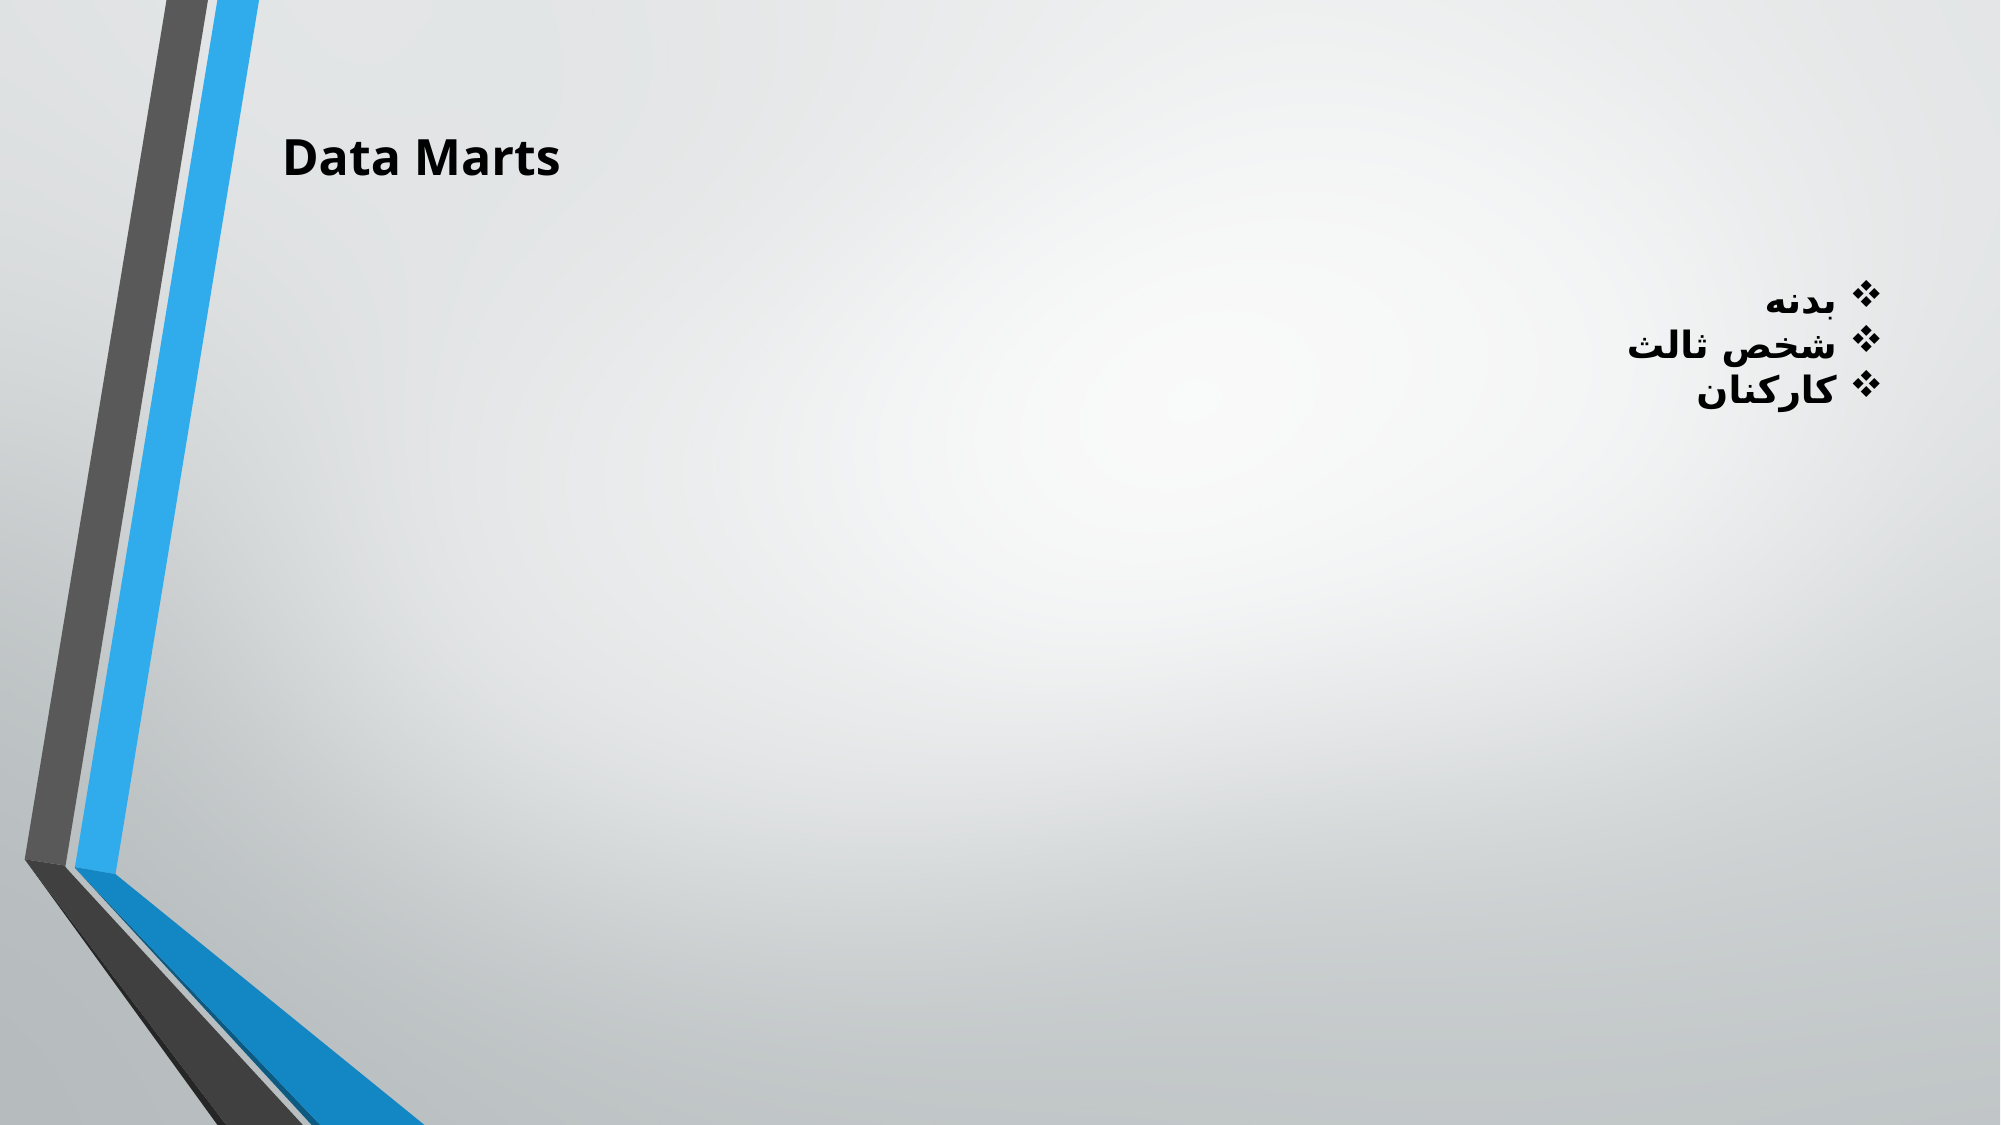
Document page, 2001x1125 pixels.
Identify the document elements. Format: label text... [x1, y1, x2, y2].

text_box Data Marts [267, 118, 849, 194]
text_box بدنه شخص ثالث کارکنان [1217, 268, 1899, 419]
